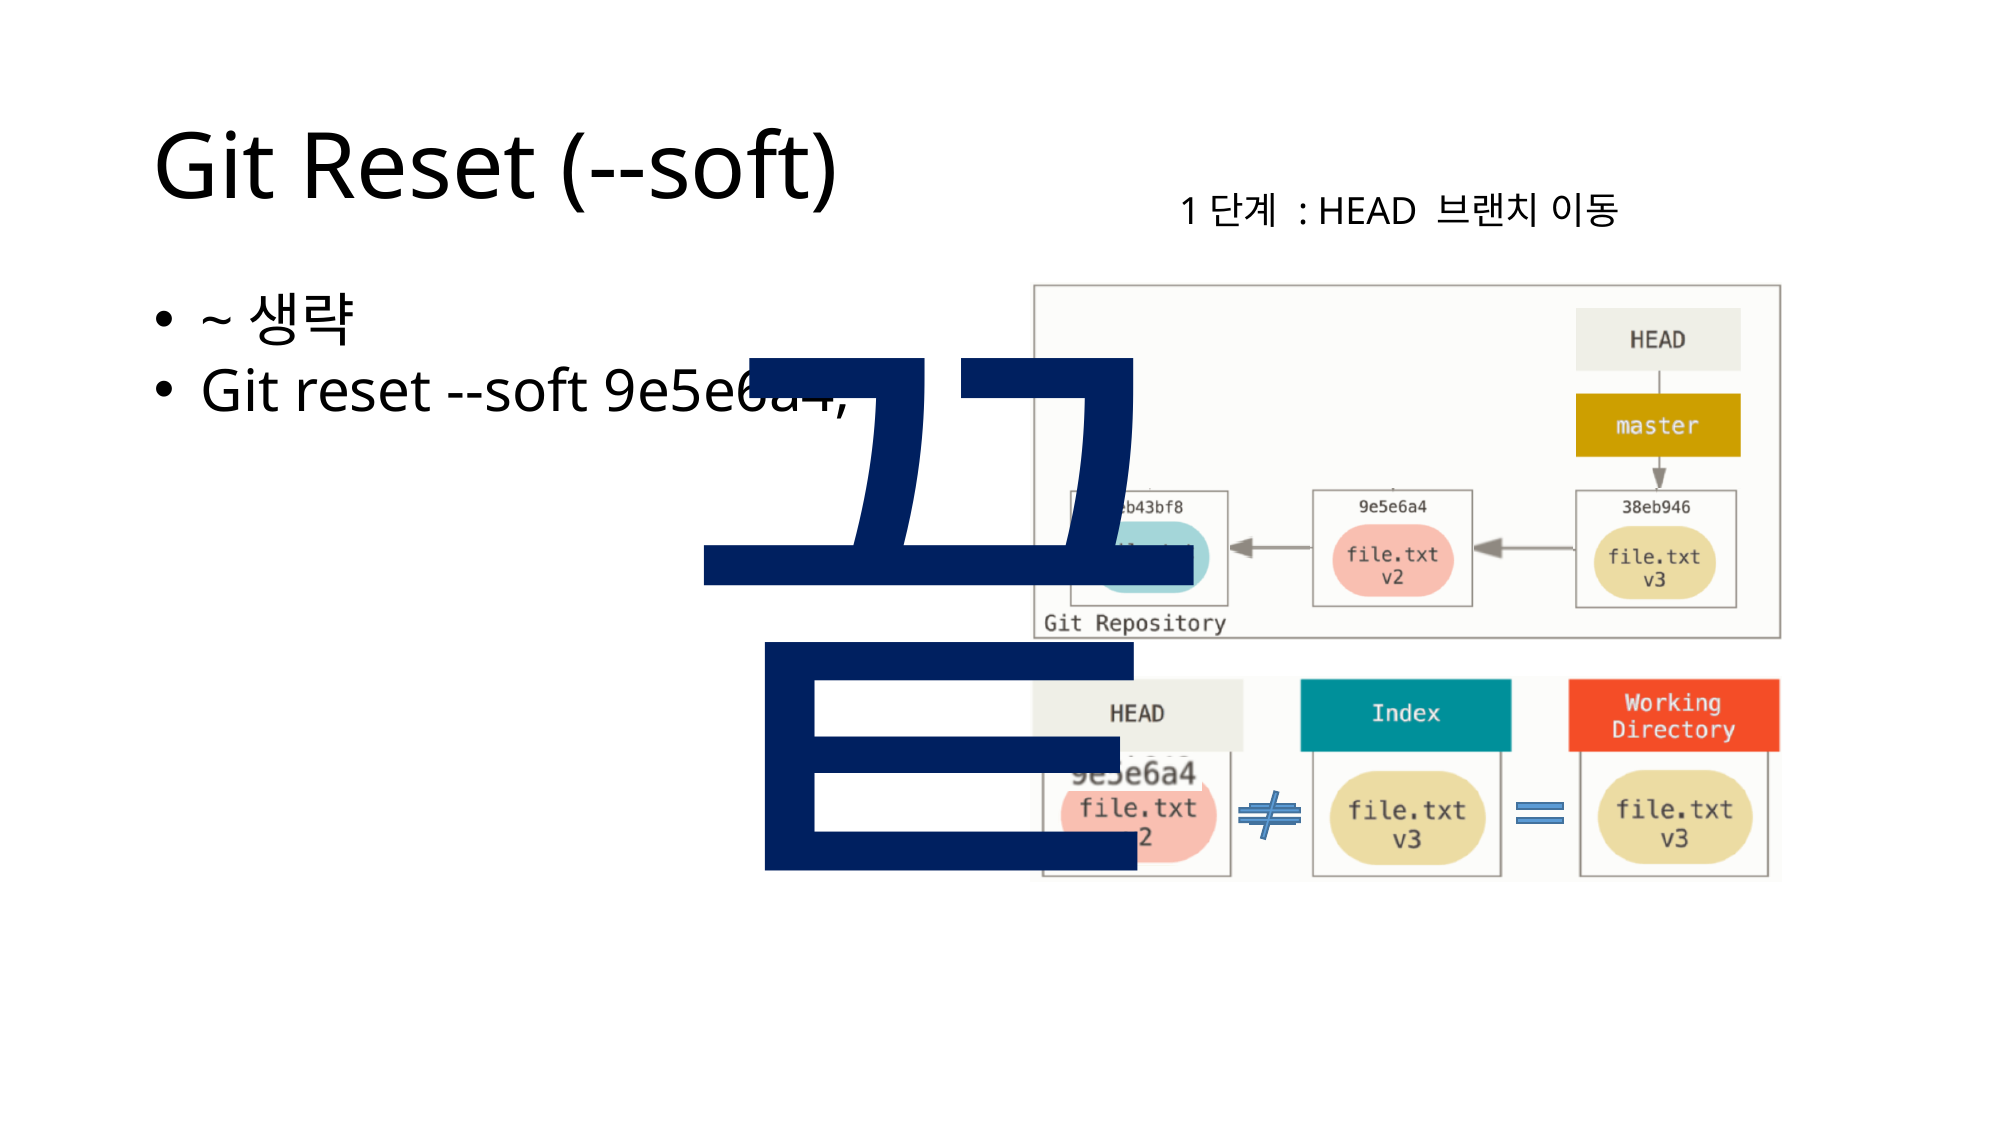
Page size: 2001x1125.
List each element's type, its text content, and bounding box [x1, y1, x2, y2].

title Git Reset (--soft) [137, 59, 1863, 278]
picture [1030, 676, 1782, 882]
picture [1030, 282, 1782, 640]
text_box ~생략 Git reset --soft 9e5e6a4; [138, 276, 659, 431]
text_box 1단계 : HEAD 브랜치 이동 [1164, 179, 1685, 240]
text_box 끝 [659, 226, 1193, 959]
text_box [1059, 757, 1220, 865]
